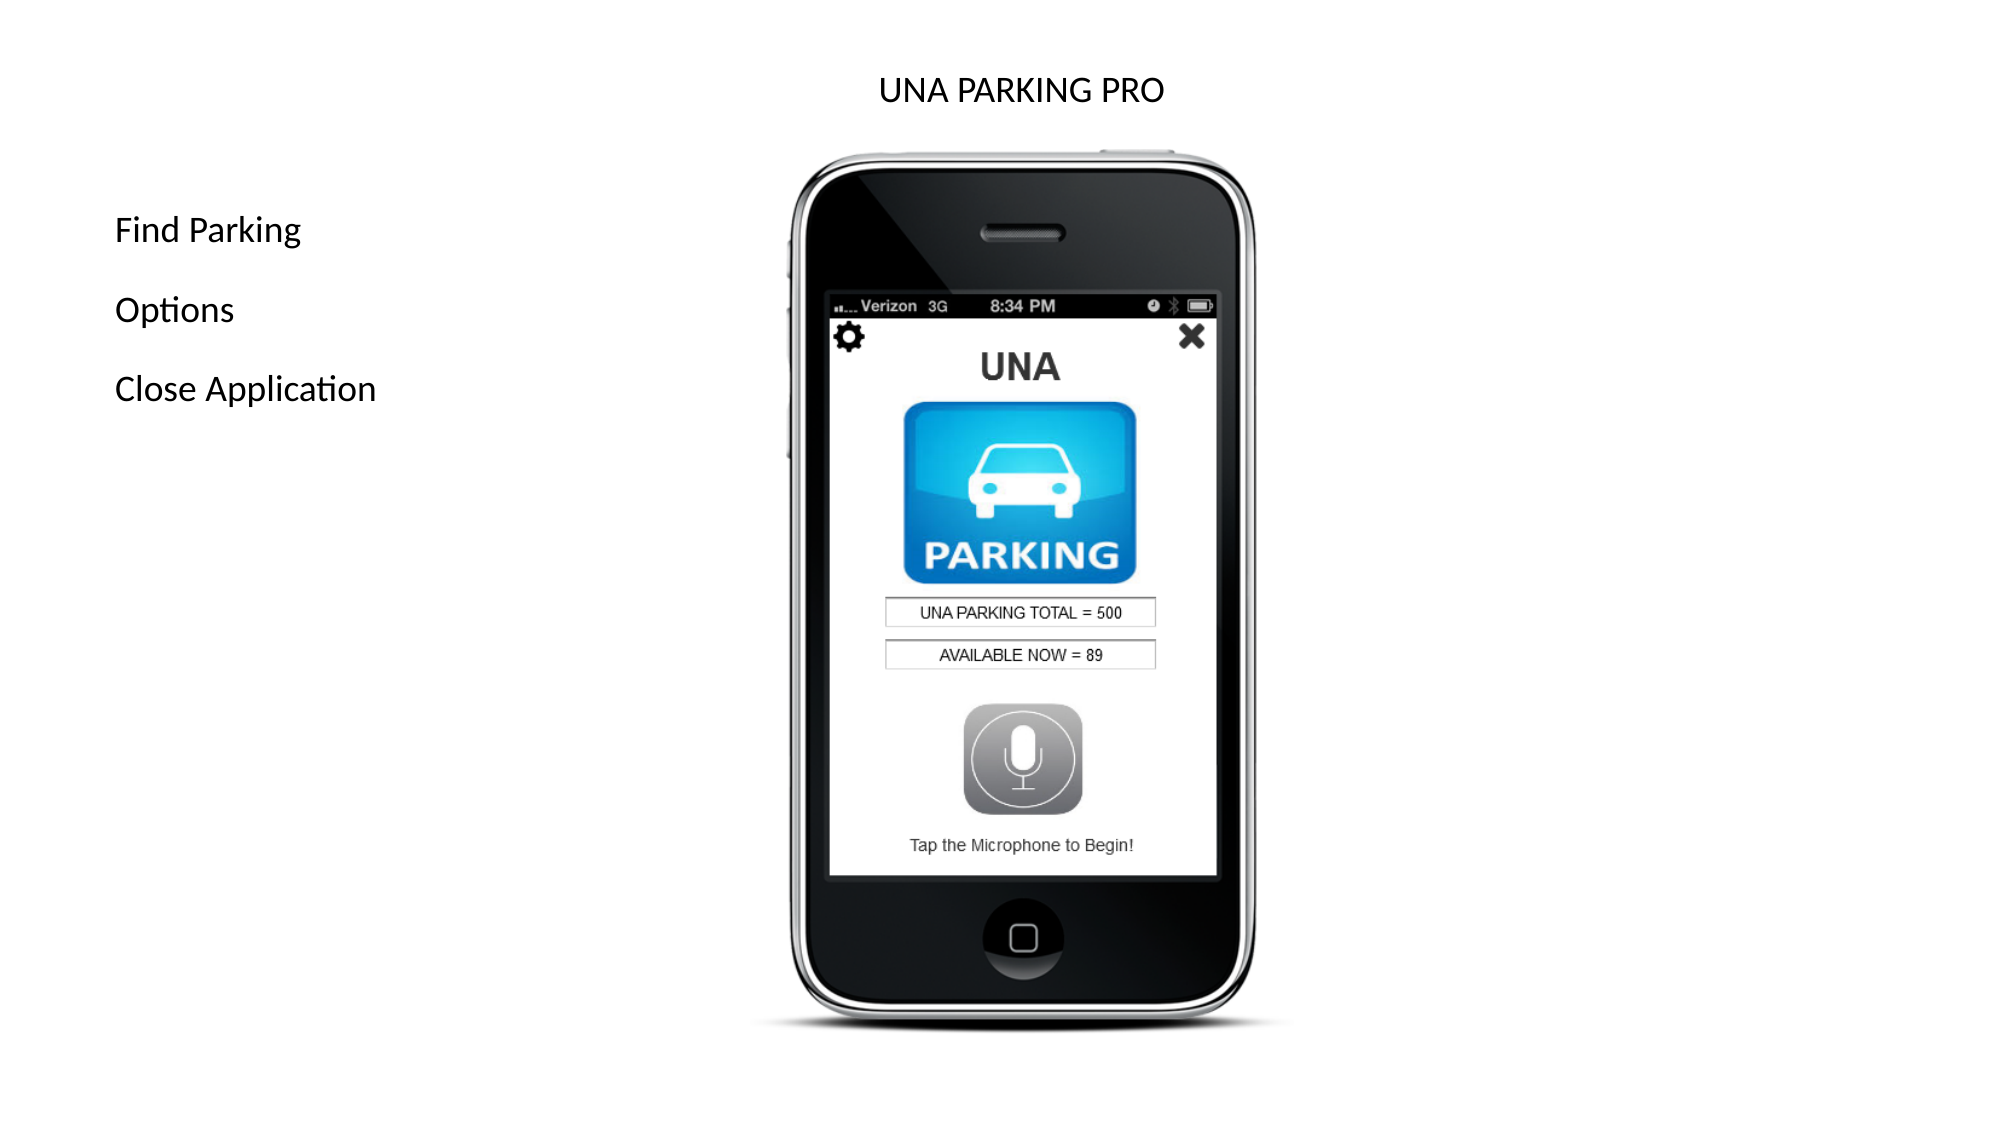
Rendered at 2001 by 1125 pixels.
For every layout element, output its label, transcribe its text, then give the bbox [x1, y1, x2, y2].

text_box Close Application [100, 356, 532, 417]
text_box Options [100, 277, 475, 338]
text_box UNA PARKING PRO [220, 57, 1824, 118]
text_box Find Parking [100, 197, 561, 258]
picture [749, 149, 1294, 1034]
